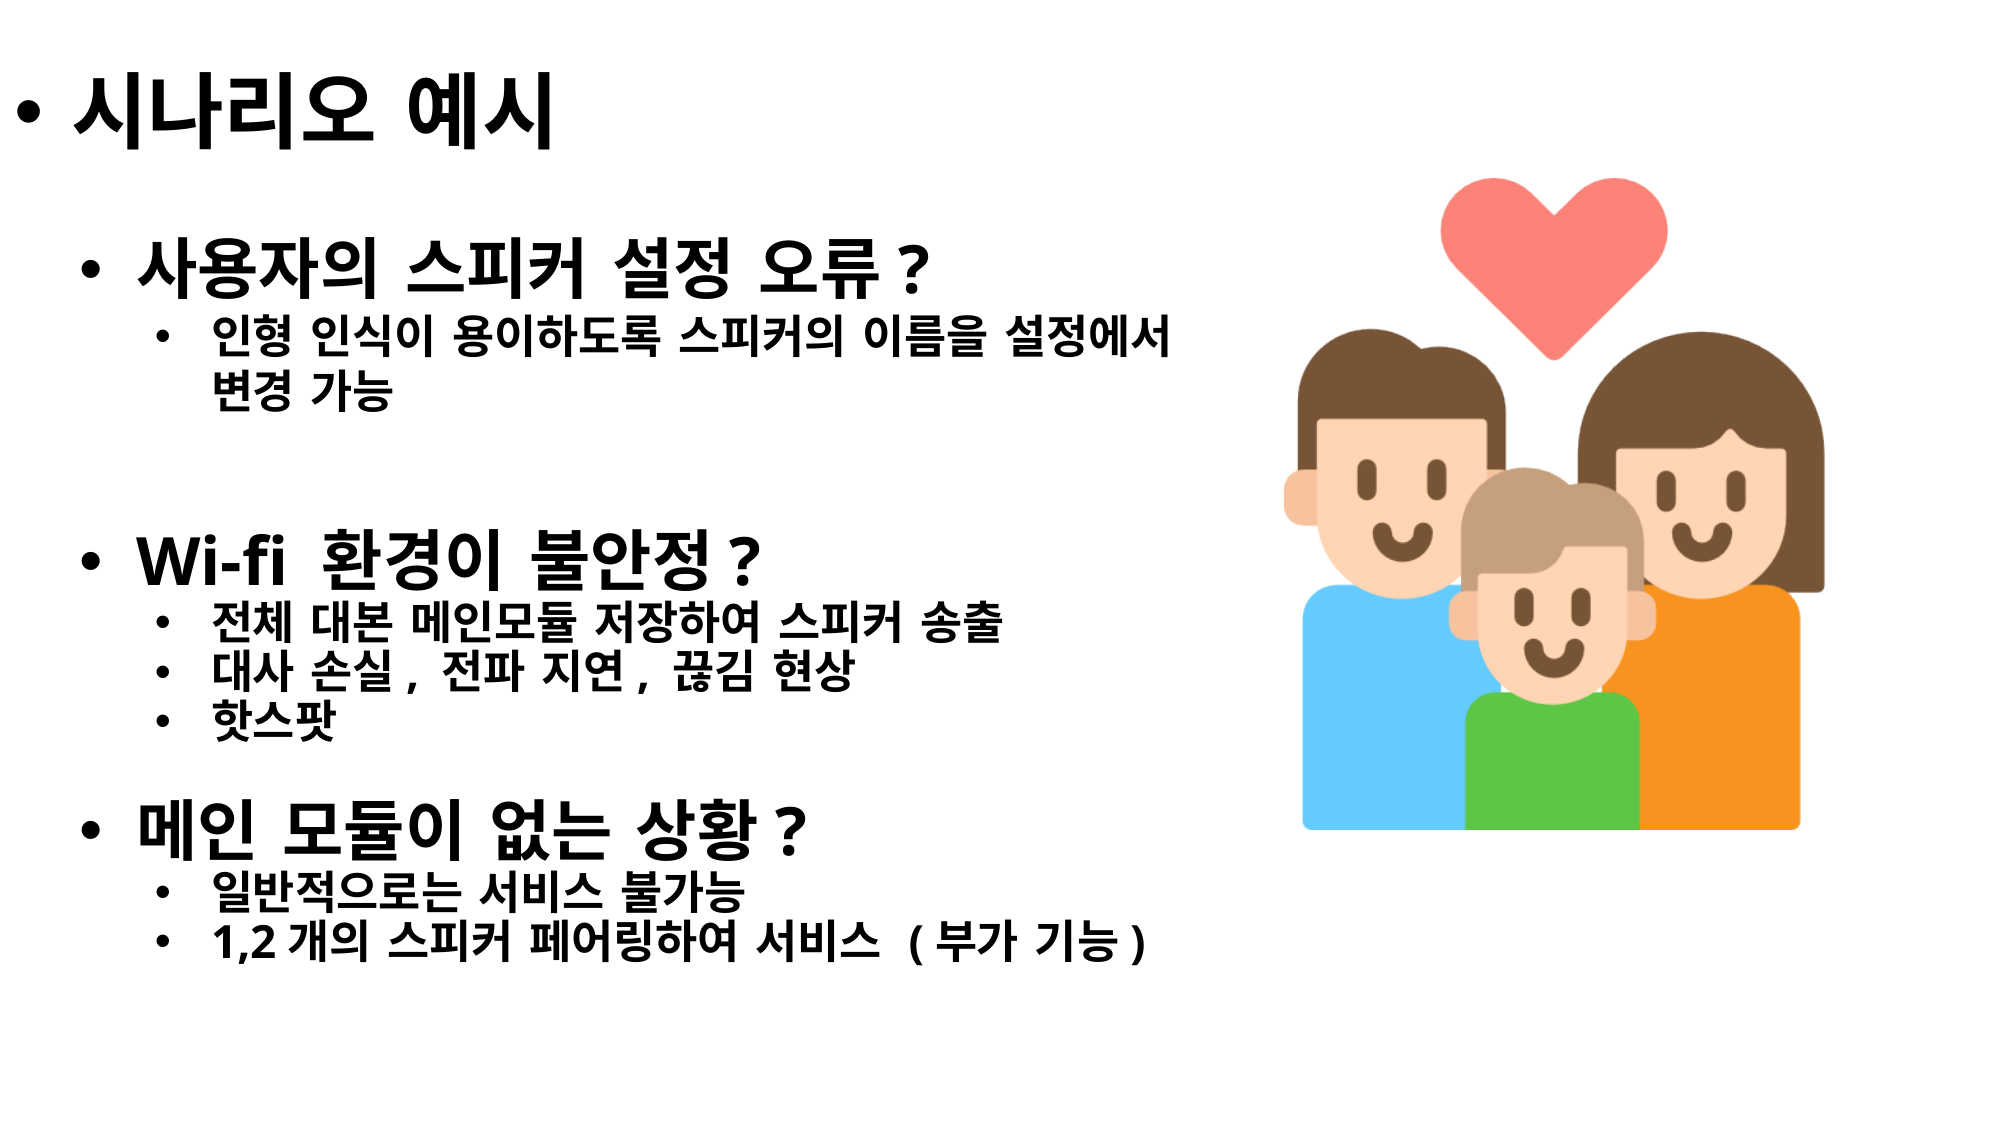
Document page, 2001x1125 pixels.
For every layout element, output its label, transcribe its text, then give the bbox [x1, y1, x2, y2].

picture [1228, 178, 1880, 830]
text_box 시나리오 예시 [0, 53, 1725, 179]
text_box 사용자의 스피커 설정 오류? 인형 인식이 용이하도록 스피커의 이름을 설정에서 변경 가능 Wi-fi 환경이 불안정? 전체 대본 메인모듈 저장하여 스피커 송출 대사 손실, 전파 지연, 끊김 현상 핫스팟 메인 모듈이 없는 상황? 일반적으로는 서비스 불가능 1,2개의 스피커 페어링하여 서비스 (부가 기능) [64, 165, 1271, 1040]
